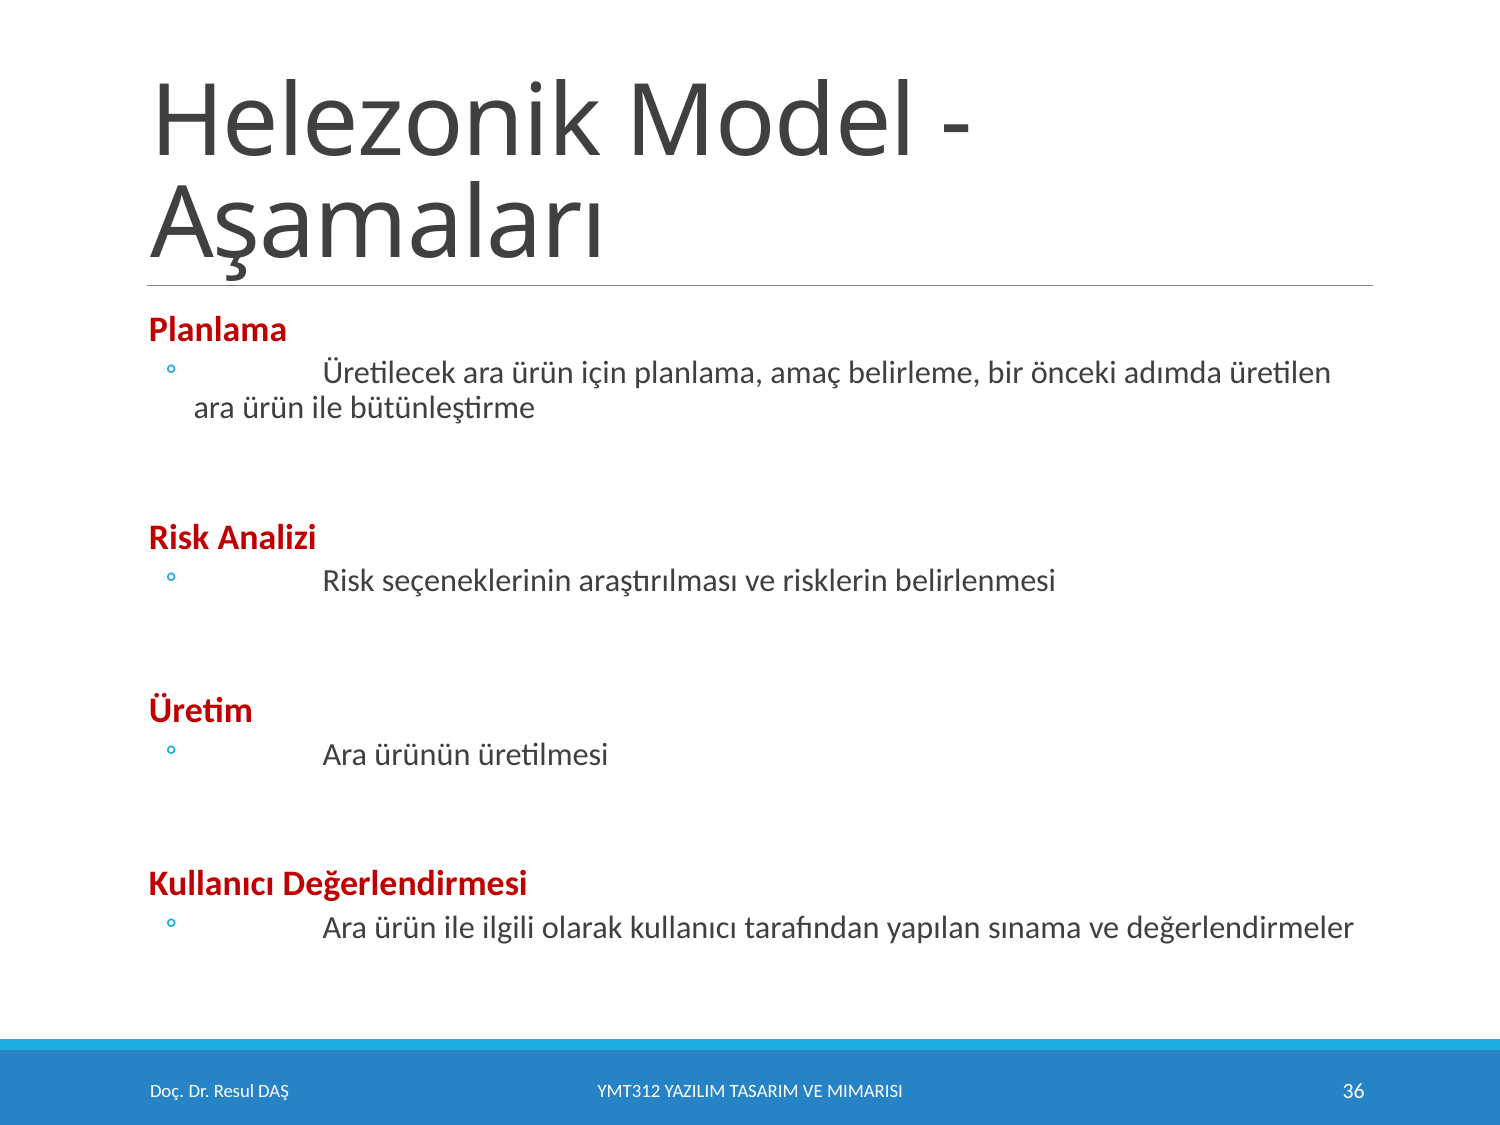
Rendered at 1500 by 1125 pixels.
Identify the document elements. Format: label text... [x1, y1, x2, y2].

title Helezonik Model - Aşamaları [135, 47, 1373, 285]
footer YMT312 Yazılım Tasarım ve Mimarisi [453, 1059, 1047, 1120]
slide_number 36 [1218, 1059, 1380, 1120]
slide_number Doç. Dr. Resul DAŞ [135, 1059, 440, 1120]
list Planlama Üretilecek ara ürün için planlama, amaç belirleme, bir önceki adımda üretilen ara ürün ile bütünleştirme Risk Analizi Risk seçeneklerinin araştırılması ve risklerin belirlenmesi Üretim Ara ürünün üretilmesi Kullanıcı Değerlendirmesi Ara ürün ile ilgili olarak kullanıcı tarafından yapılan sınama ve değerlendirmeler [135, 302, 1373, 963]
